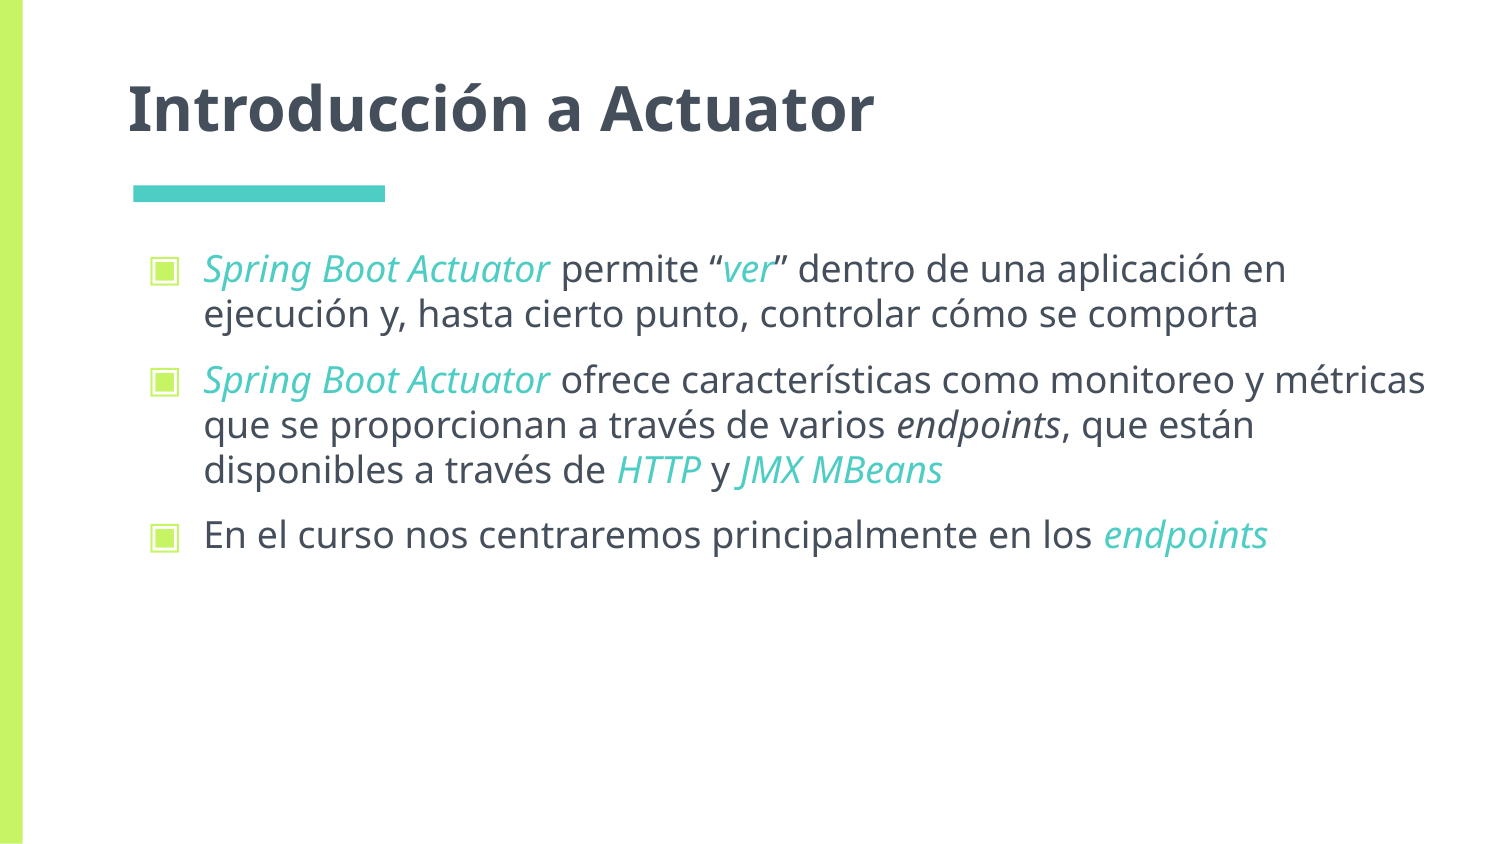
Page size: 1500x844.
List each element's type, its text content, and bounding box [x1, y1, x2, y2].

title Introducción a Actuator [113, 0, 1387, 159]
list Spring Boot Actuator permite “ver” dentro de una aplicación en ejecución y, hasta cierto punto, controlar cómo se comporta Spring Boot Actuator ofrece características como monitoreo y métricas que se proporcionan a través de varios endpoints, que están disponibles a través de HTTP y JMX MBeans En el curso nos centraremos principalmente en los endpoints [113, 229, 1448, 766]
